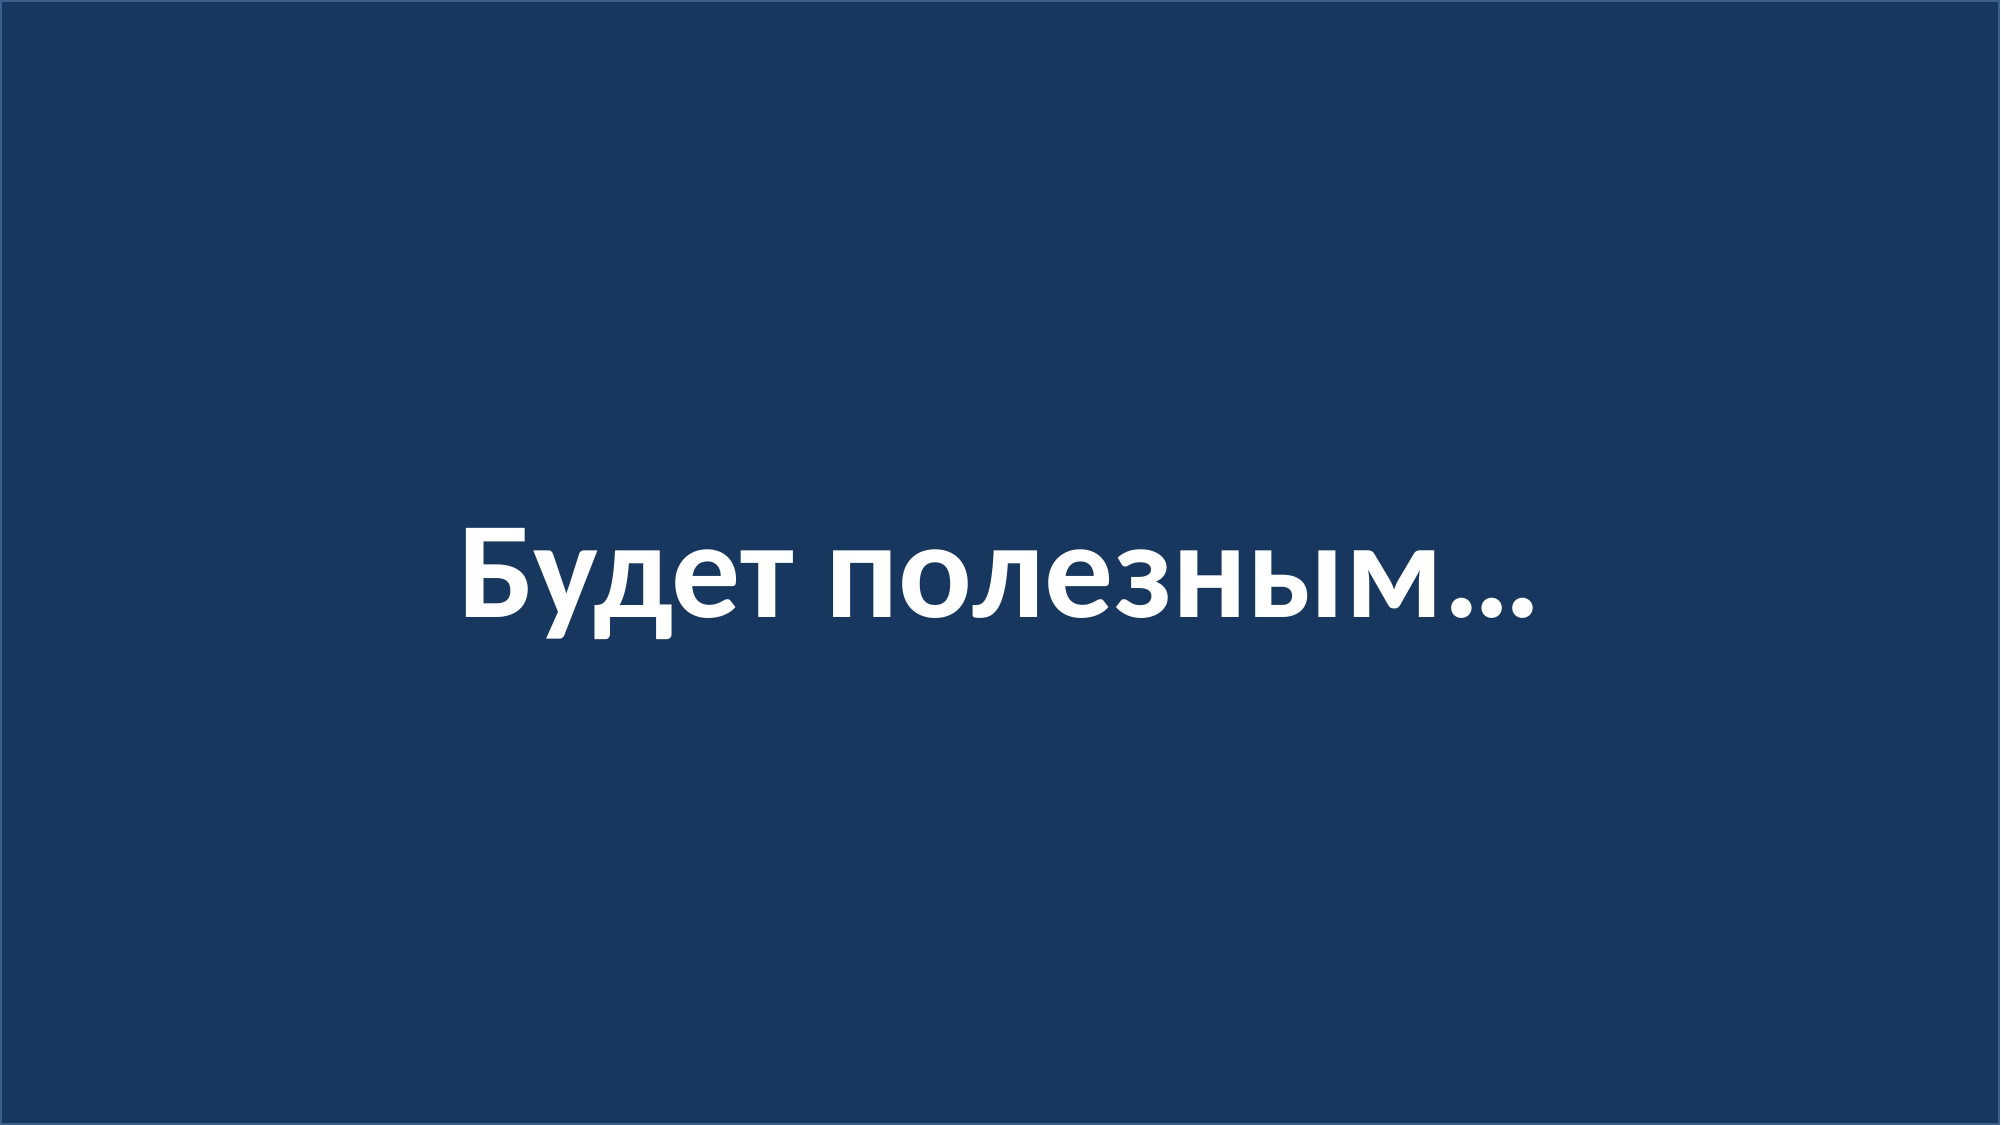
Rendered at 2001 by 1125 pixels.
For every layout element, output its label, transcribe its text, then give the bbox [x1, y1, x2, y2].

text_box Будет полезным… [0, 0, 2000, 1125]
